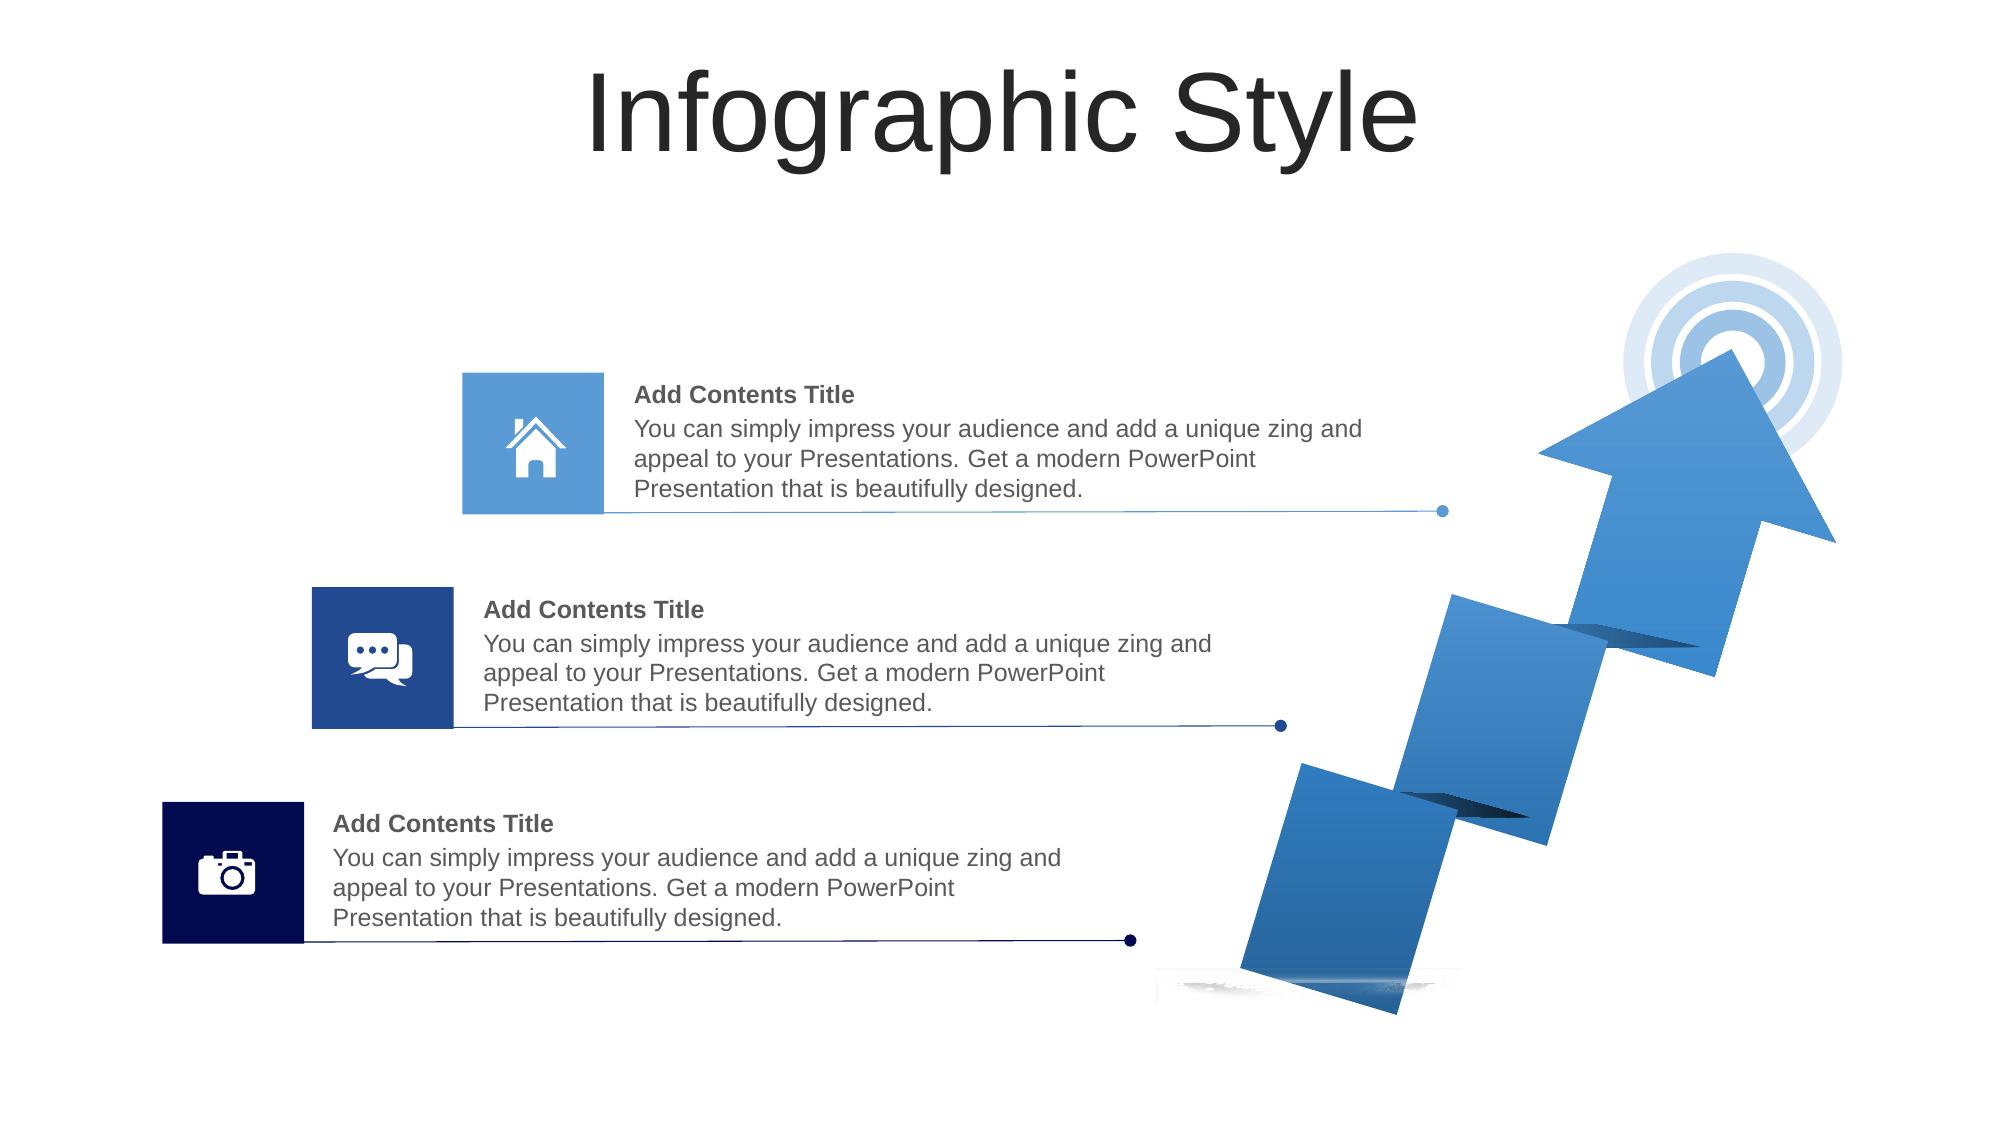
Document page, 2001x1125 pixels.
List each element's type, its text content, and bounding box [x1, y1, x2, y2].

text_box [161, 801, 305, 945]
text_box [1633, 263, 1832, 342]
text_box [311, 586, 455, 730]
text_box [197, 849, 257, 896]
text_box [346, 632, 414, 688]
list Infographic Style [53, 55, 1952, 175]
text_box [619, 371, 1384, 511]
text_box [502, 413, 569, 479]
text_box [461, 372, 605, 515]
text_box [468, 585, 1233, 726]
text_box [317, 800, 1083, 941]
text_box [1156, 342, 1857, 1005]
